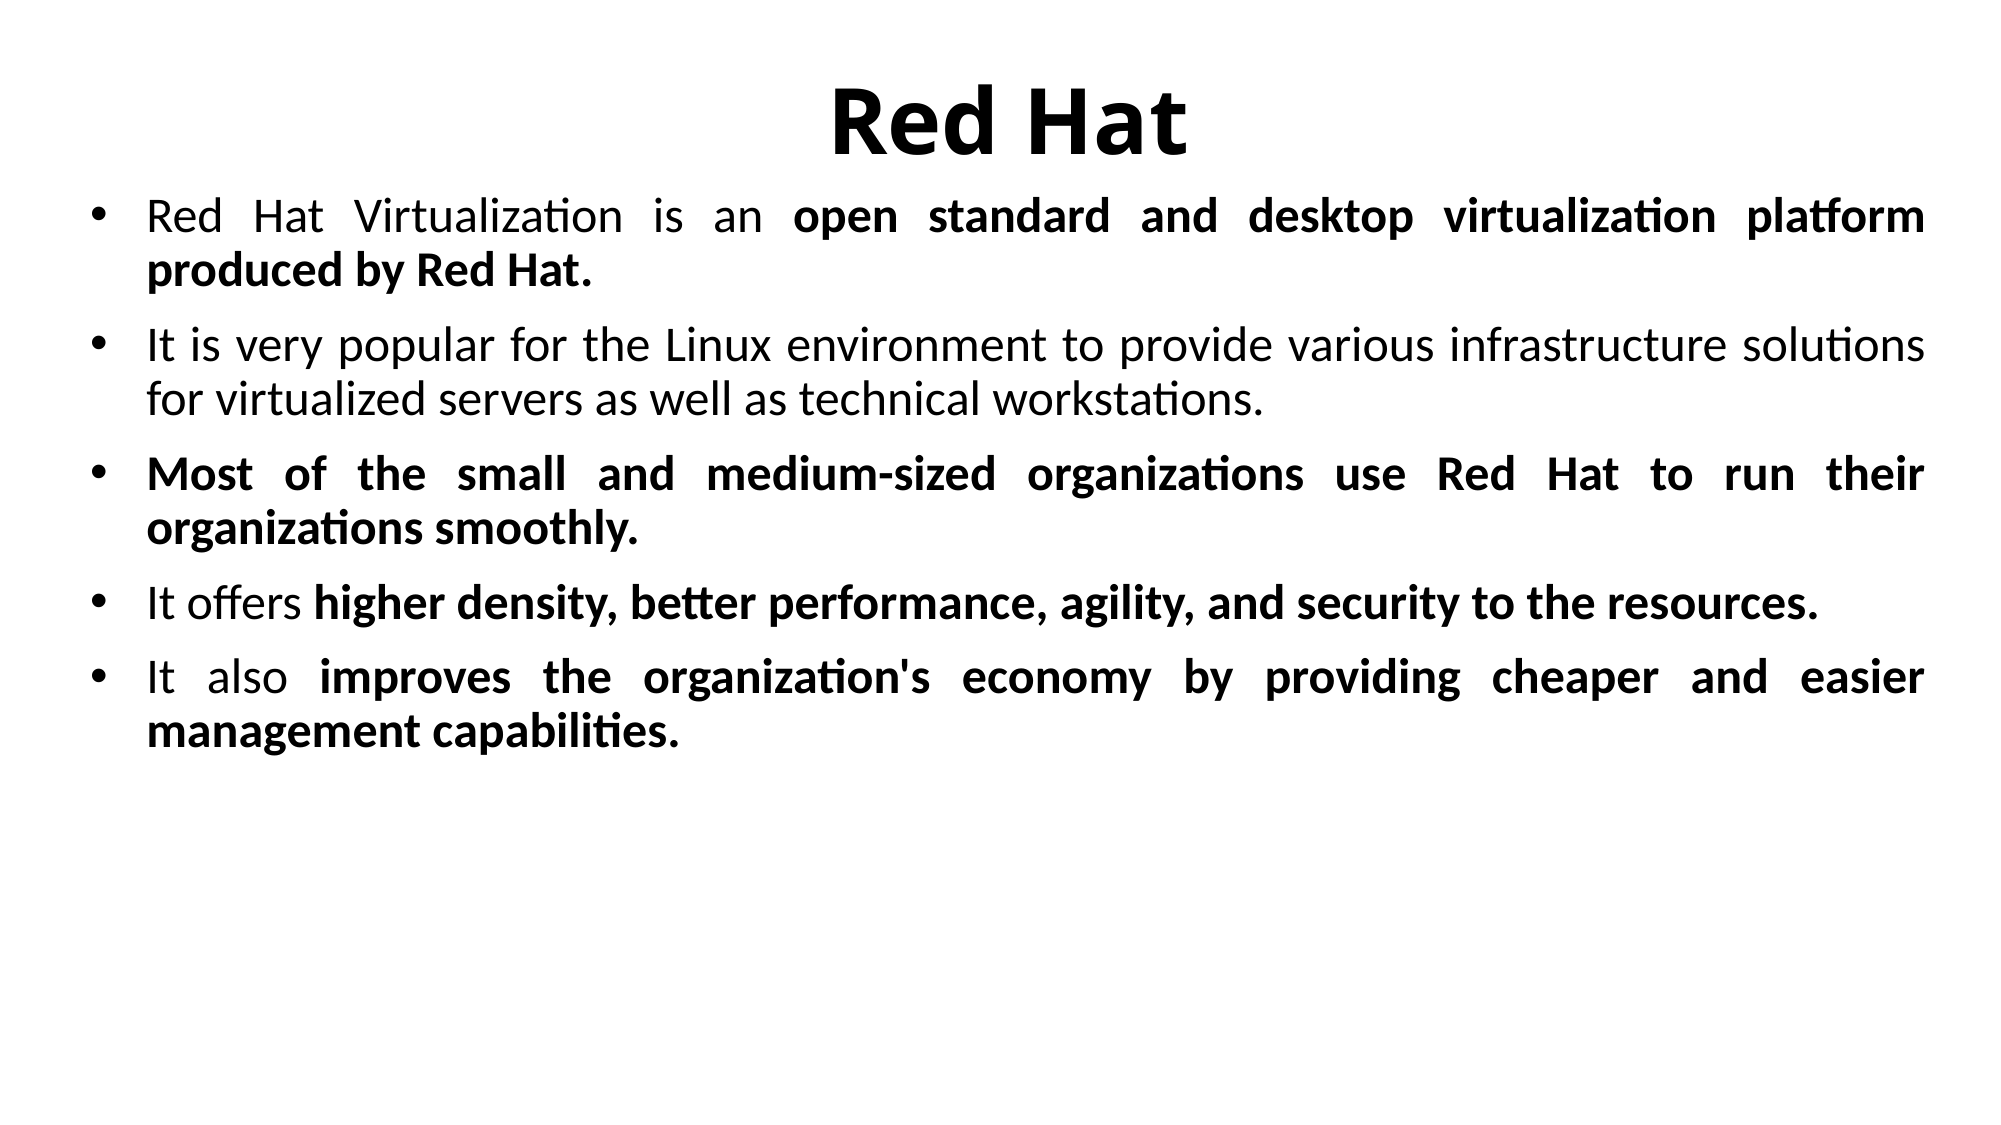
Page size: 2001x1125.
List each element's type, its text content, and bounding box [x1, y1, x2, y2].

subtitle Red Hat Virtualization is an open standard and desktop virtualization platform produced by Red Hat. It is very popular for the Linux environment to provide various infrastructure solutions for virtualized servers as well as technical workstations. Most of the small and medium-sized organizations use Red Hat to run their organizations smoothly. It offers higher density, better performance, agility, and security to the resources. It also improves the organization's economy by providing cheaper and easier management capabilities. [75, 182, 1942, 1093]
title Red Hat [75, 46, 1942, 182]
